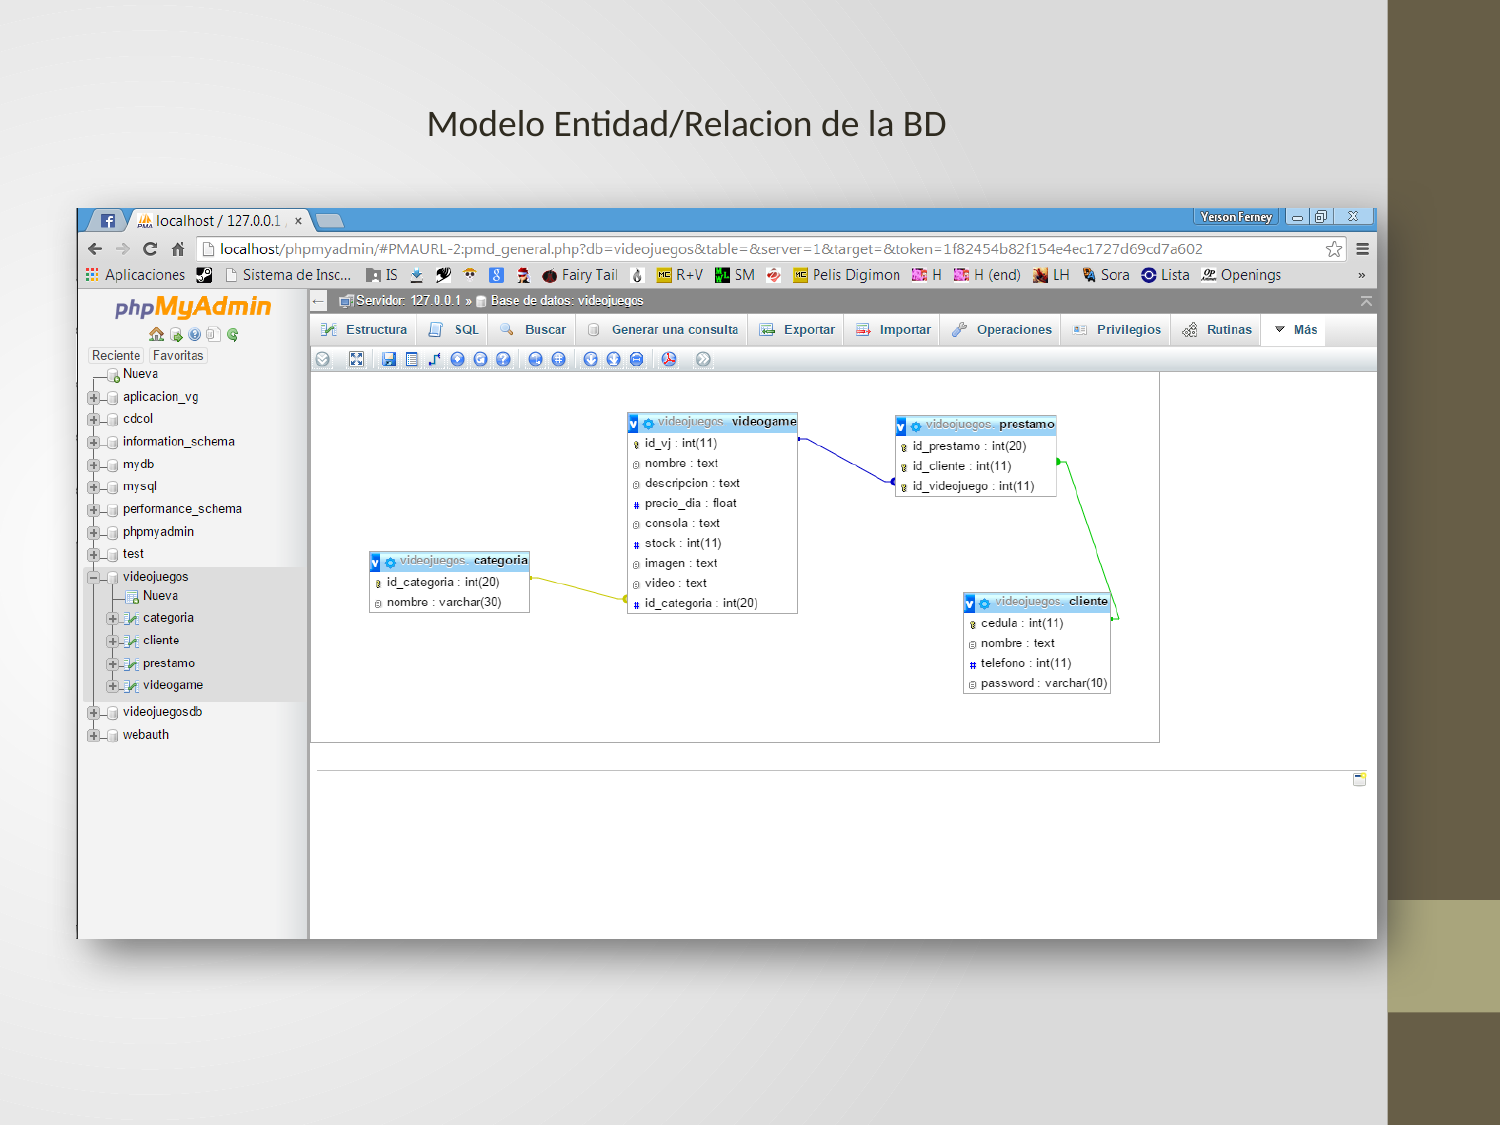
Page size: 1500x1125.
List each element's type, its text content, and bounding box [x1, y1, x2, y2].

picture [76, 207, 1377, 940]
text_box Modelo Entidad/Relacion de la BD [411, 91, 962, 152]
